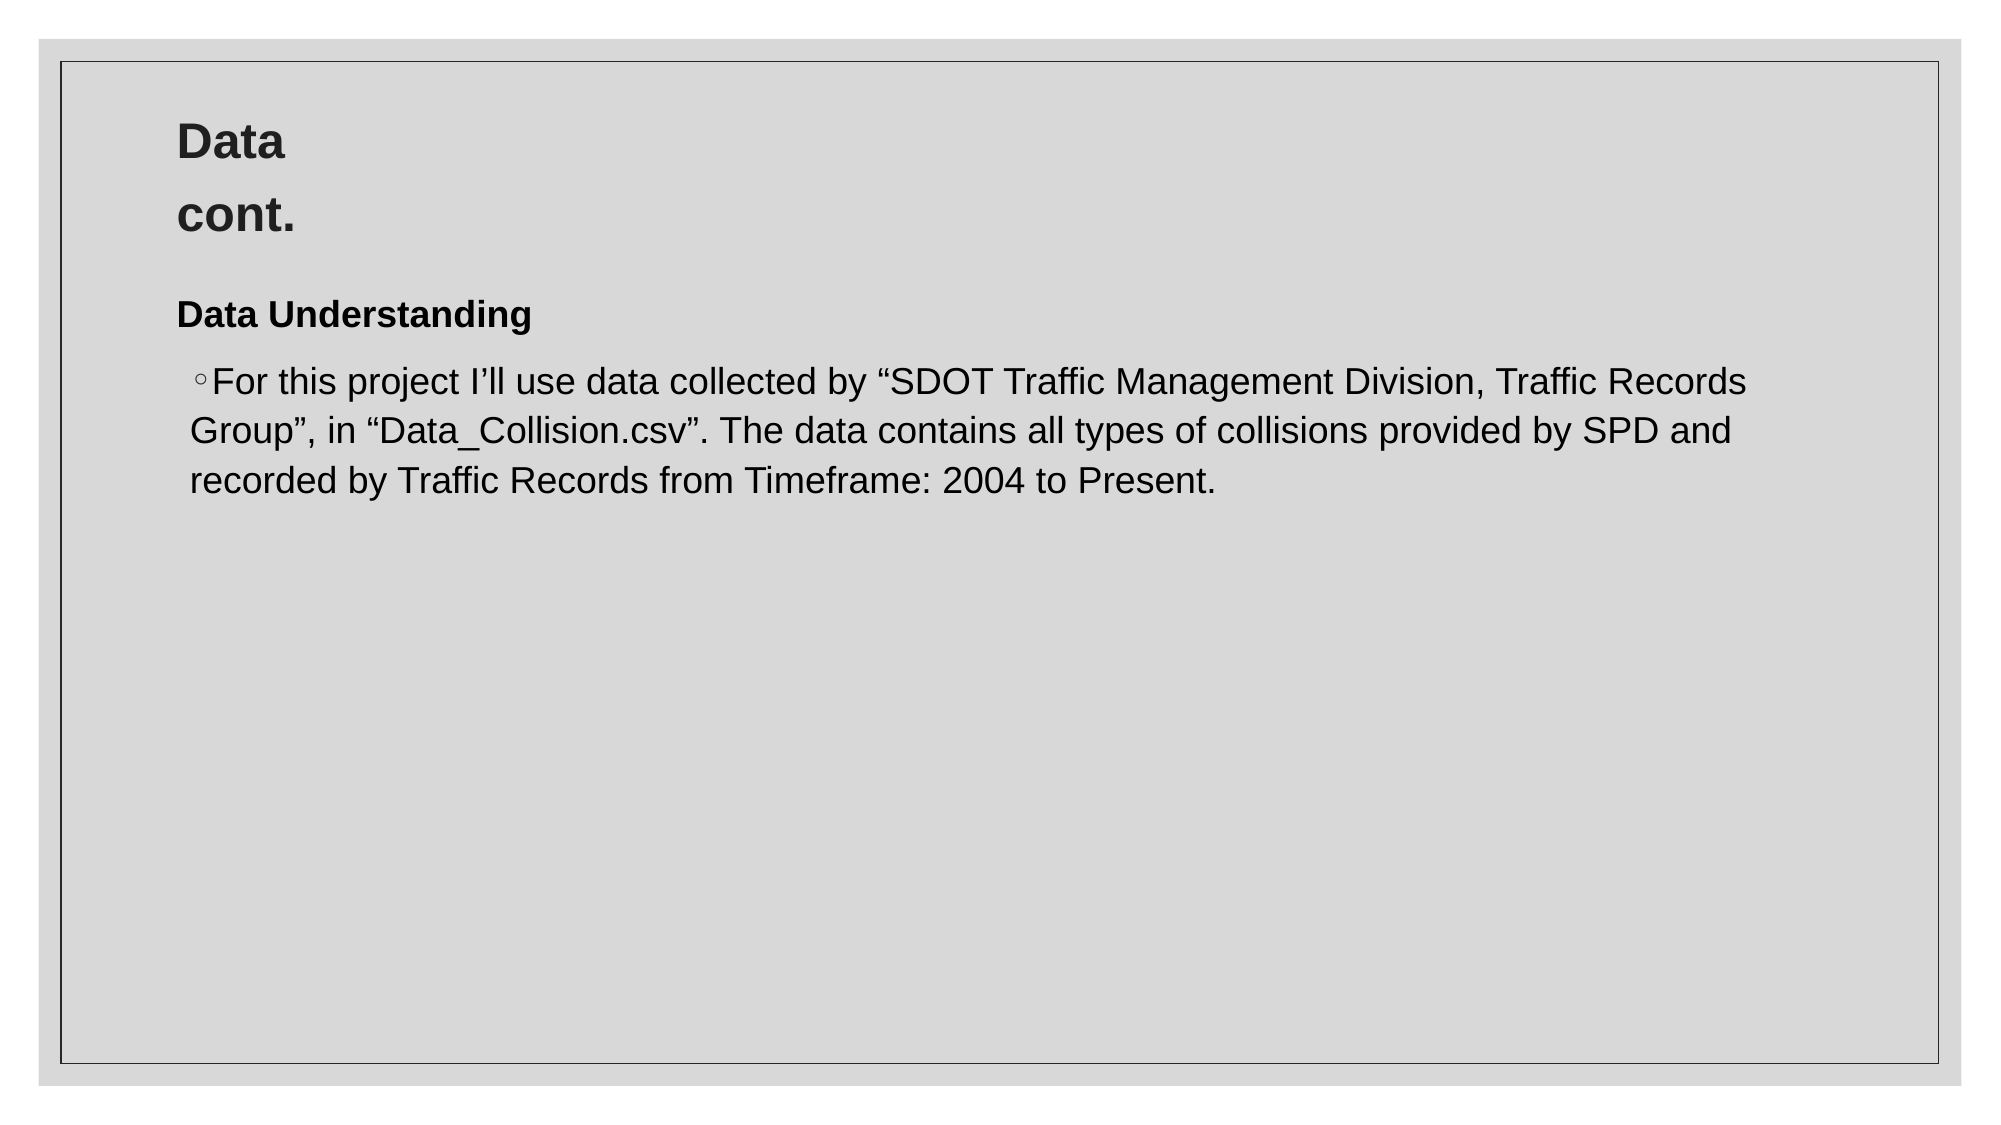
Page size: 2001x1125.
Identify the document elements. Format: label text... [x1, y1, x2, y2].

list For this project I’ll use data collected by “SDOT Traffic Management Division, Traffic Records Group”, in “Data_Collision.csv”. The data contains all types of collisions provided by SPD and recorded by Traffic Records from Timeframe: 2004 to Present. [174, 345, 1825, 541]
text_box Data Understanding [161, 278, 1244, 354]
text_box Data cont. [161, 107, 1812, 256]
